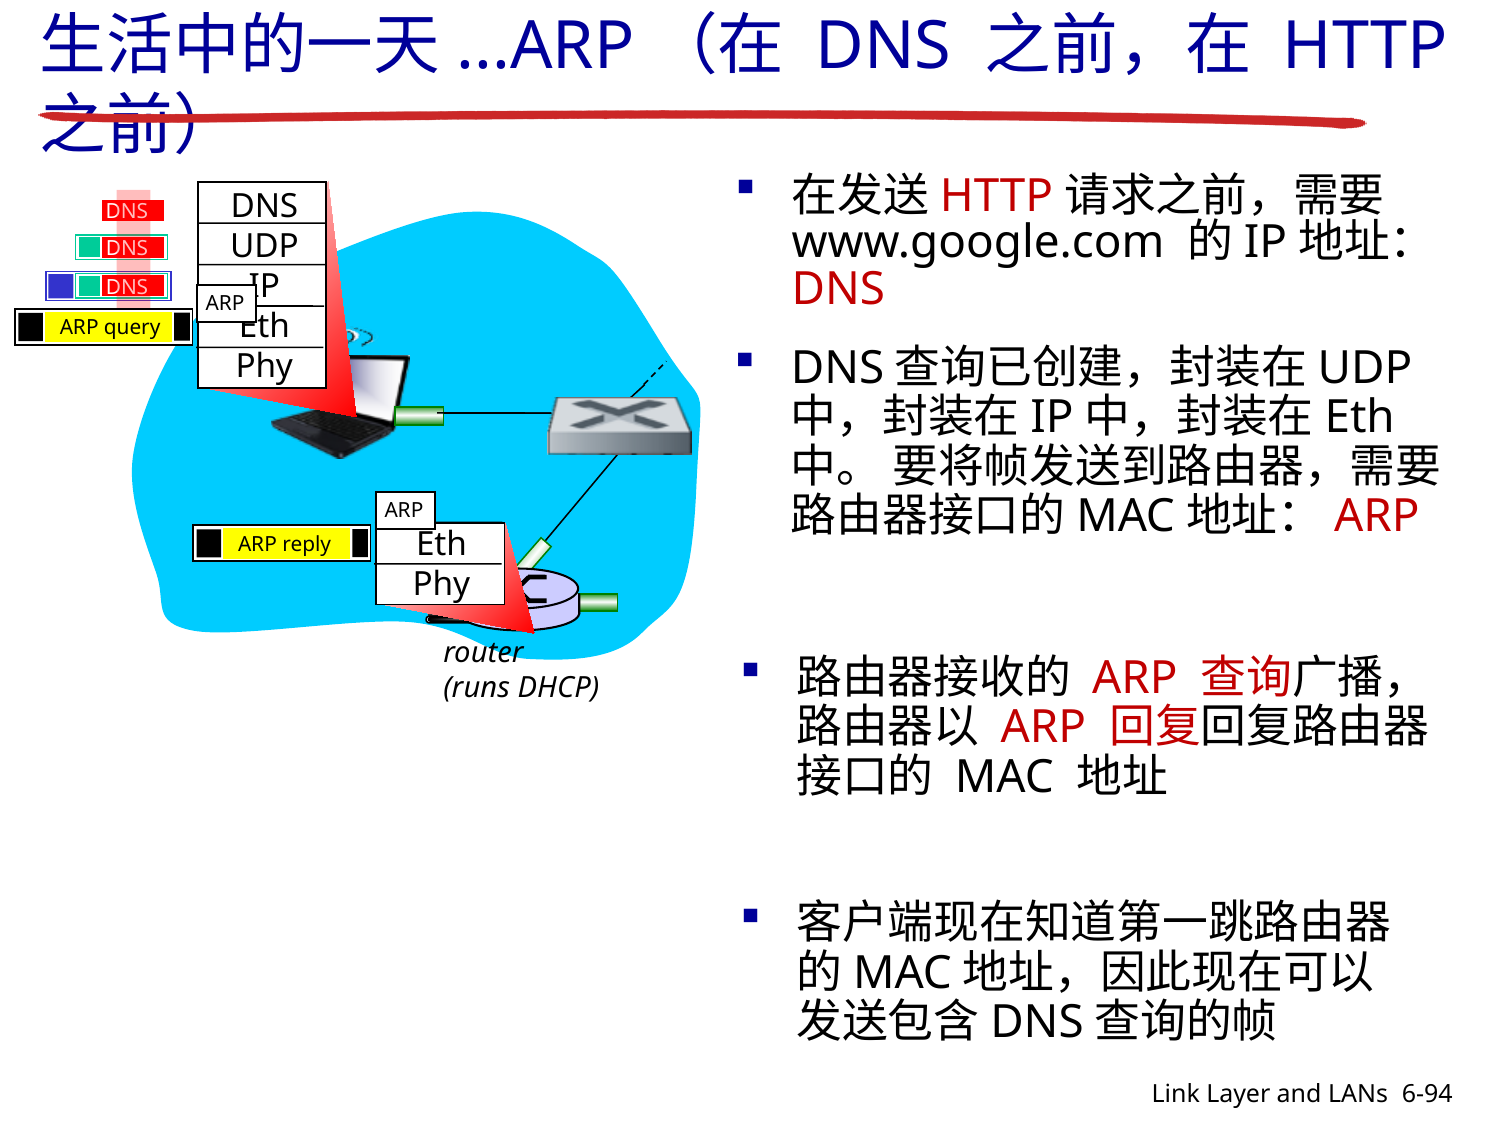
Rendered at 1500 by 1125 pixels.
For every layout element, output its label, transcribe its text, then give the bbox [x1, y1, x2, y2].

text_box 路由器接收的 ARP 查询广播，路由器以 ARP 回复回复路由器接口的 MAC 地址 [725, 646, 1445, 882]
picture [31, 104, 1382, 134]
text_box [126, 208, 711, 713]
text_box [14, 306, 193, 348]
slide_number 6-94 [1387, 1069, 1478, 1115]
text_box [195, 177, 357, 418]
text_box DNS查询已创建，封装在UDP中，封装在IP中，封装在Eth中。 要将帧发送到路由器，需要路由器接口的MAC地址：ARP [719, 336, 1473, 551]
text_box 客户端现在知道第一跳路由器的MAC地址，因此现在可以发送包含DNS查询的帧 [725, 891, 1429, 1104]
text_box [367, 489, 535, 634]
title 生活中的一天...ARP（在 DNS 之前，在 HTTP 之前） [24, 0, 1500, 165]
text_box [188, 282, 262, 323]
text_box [45, 189, 172, 304]
list 在发送HTTP请求之前，需要 www.google.com 的IP地址：DNS [720, 166, 1486, 374]
footer Link Layer and LANs [1045, 1069, 1404, 1110]
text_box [192, 522, 371, 564]
